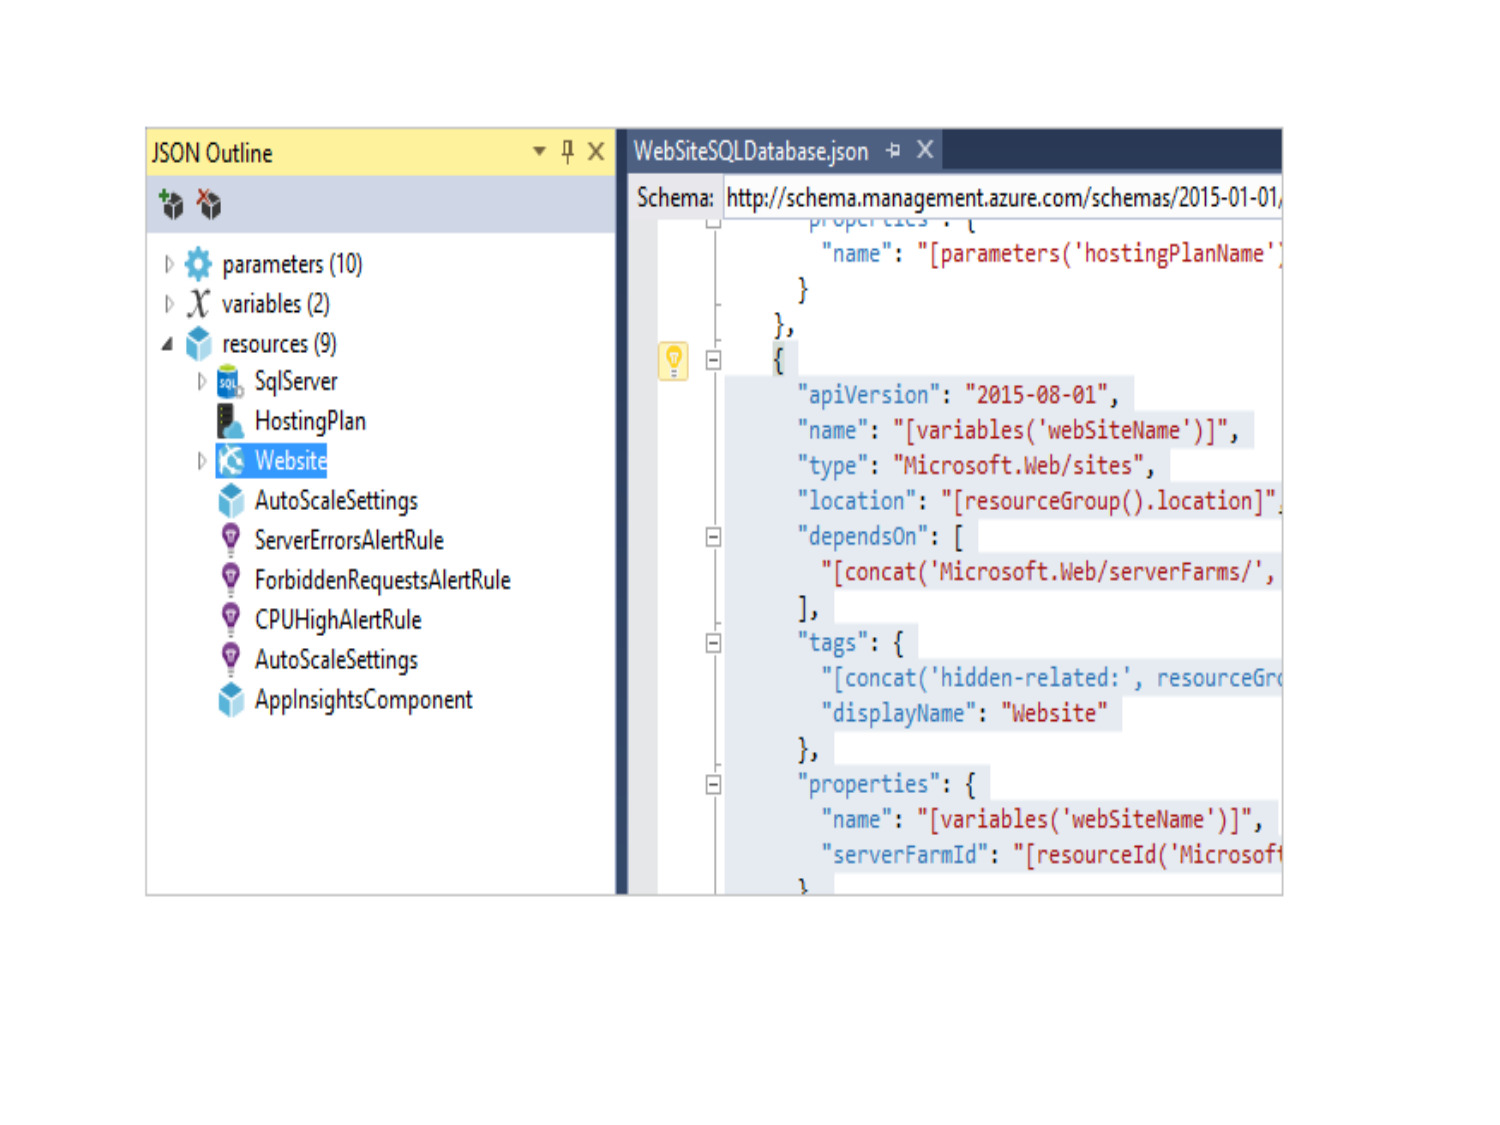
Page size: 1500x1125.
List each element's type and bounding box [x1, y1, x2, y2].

list [137, 112, 1326, 920]
